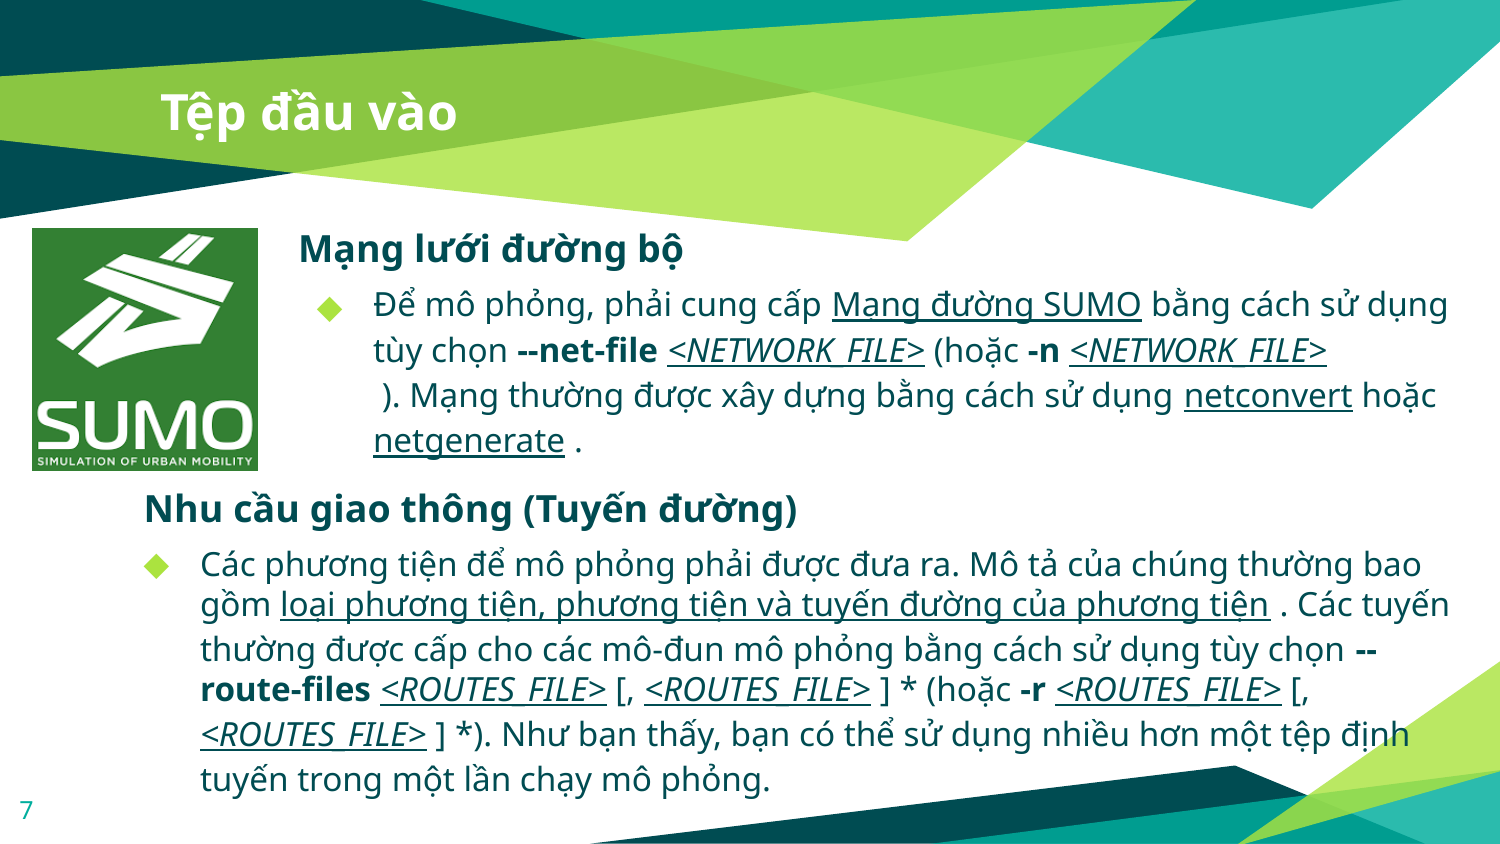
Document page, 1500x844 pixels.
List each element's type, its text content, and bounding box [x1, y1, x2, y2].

text_box Nhu cầu giao thông (Tuyến đường) Các phương tiện để mô phỏng phải được đưa ra. Mô tả của chúng thường bao gồm loại phương tiện, phương tiện và tuyến đường của phương tiện . Các tuyến thường được cấp cho các mô-đun mô phỏng bằng cách sử dụng tùy chọn --route-files <ROUTES_FILE> [, <ROUTES_FILE> ] * (hoặc -r <ROUTES_FILE> [, <ROUTES_FILE> ] *). Như bạn thấy, bạn có thể sử dụng nhiều hơn một tệp định tuyến trong một lần chạy mô phỏng. [109, 470, 1483, 721]
list Mạng lưới đường bộ Để mô phỏng, phải cung cấp Mạng đường SUMO bằng cách sử dụng tùy chọn --net-file <NETWORK_FILE> (hoặc -n <NETWORK_FILE> ). Mạng thường được xây dựng bằng cách sử dụng netconvert hoặc netgenerate . [283, 205, 1467, 456]
slide_number 7 [4, 779, 95, 844]
title Tệp đầu vào [145, 65, 1355, 206]
picture [32, 228, 259, 471]
